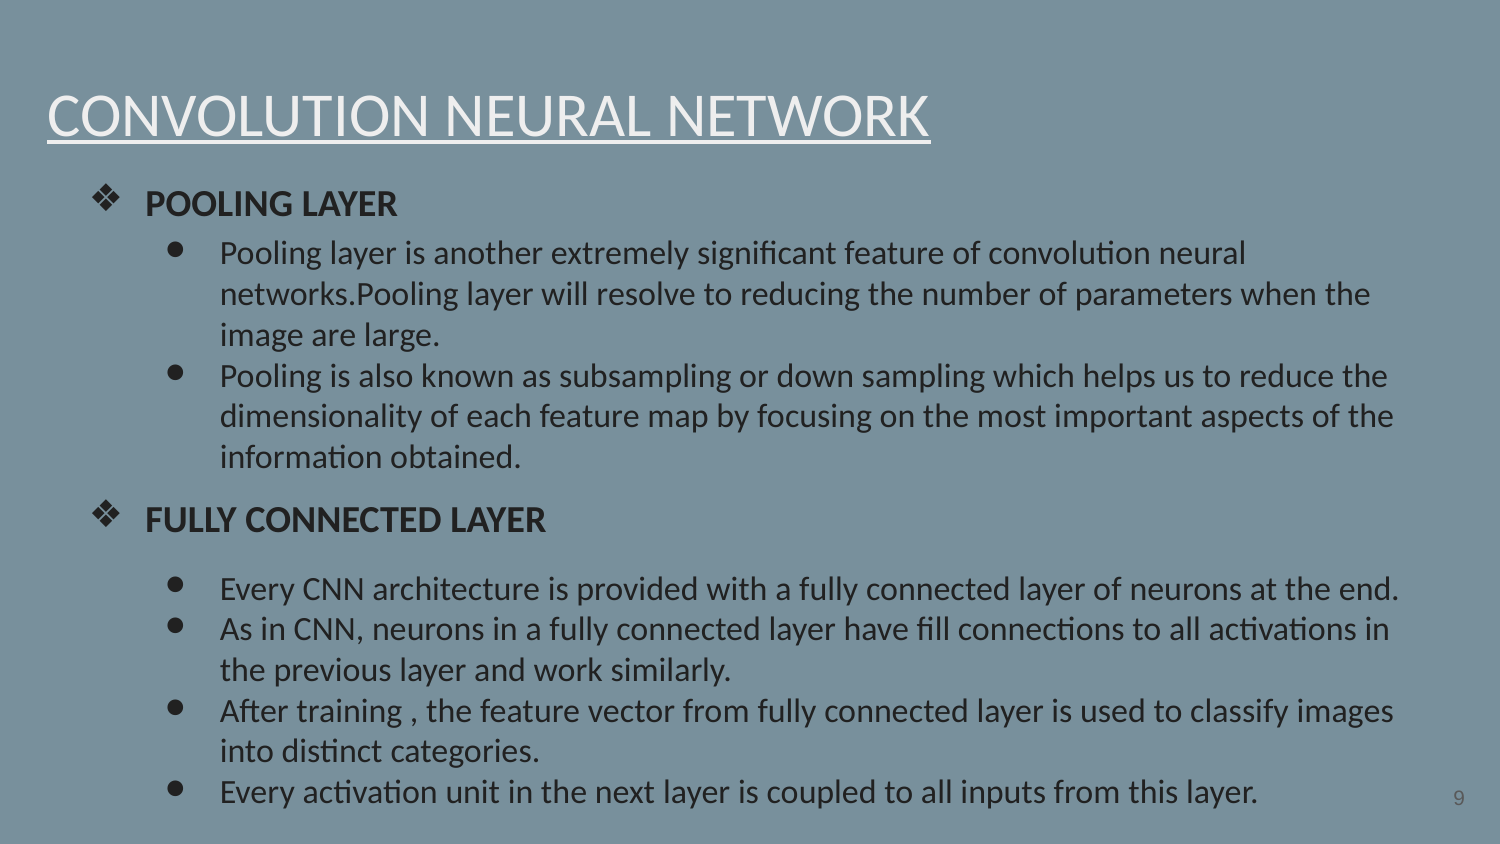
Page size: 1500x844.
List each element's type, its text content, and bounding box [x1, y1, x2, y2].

subtitle FULLY CONNECTED LAYER [55, 479, 586, 551]
subtitle POOLING LAYER [55, 163, 586, 236]
subtitle Every CNN architecture is provided with a fully connected layer of neurons at the end. As in CNN, neurons in a fully connected layer have fill connections to all activations in the previous layer and work similarly. After training , the feature vector from fully connected layer is used to classify images into distinct categories. Every activation unit in the next layer is coupled to all inputs from this layer. [129, 551, 1449, 828]
subtitle Pooling layer is another extremely significant feature of convolution neural networks.Pooling layer will resolve to reducing the number of parameters when the image are large. Pooling is also known as subsampling or down sampling which helps us to reduce the dimensionality of each feature map by focusing on the most important aspects of the information obtained. [129, 215, 1419, 538]
slide_number ‹#› [1389, 764, 1480, 830]
title CONVOLUTION NEURAL NETWORK [32, 71, 1024, 164]
